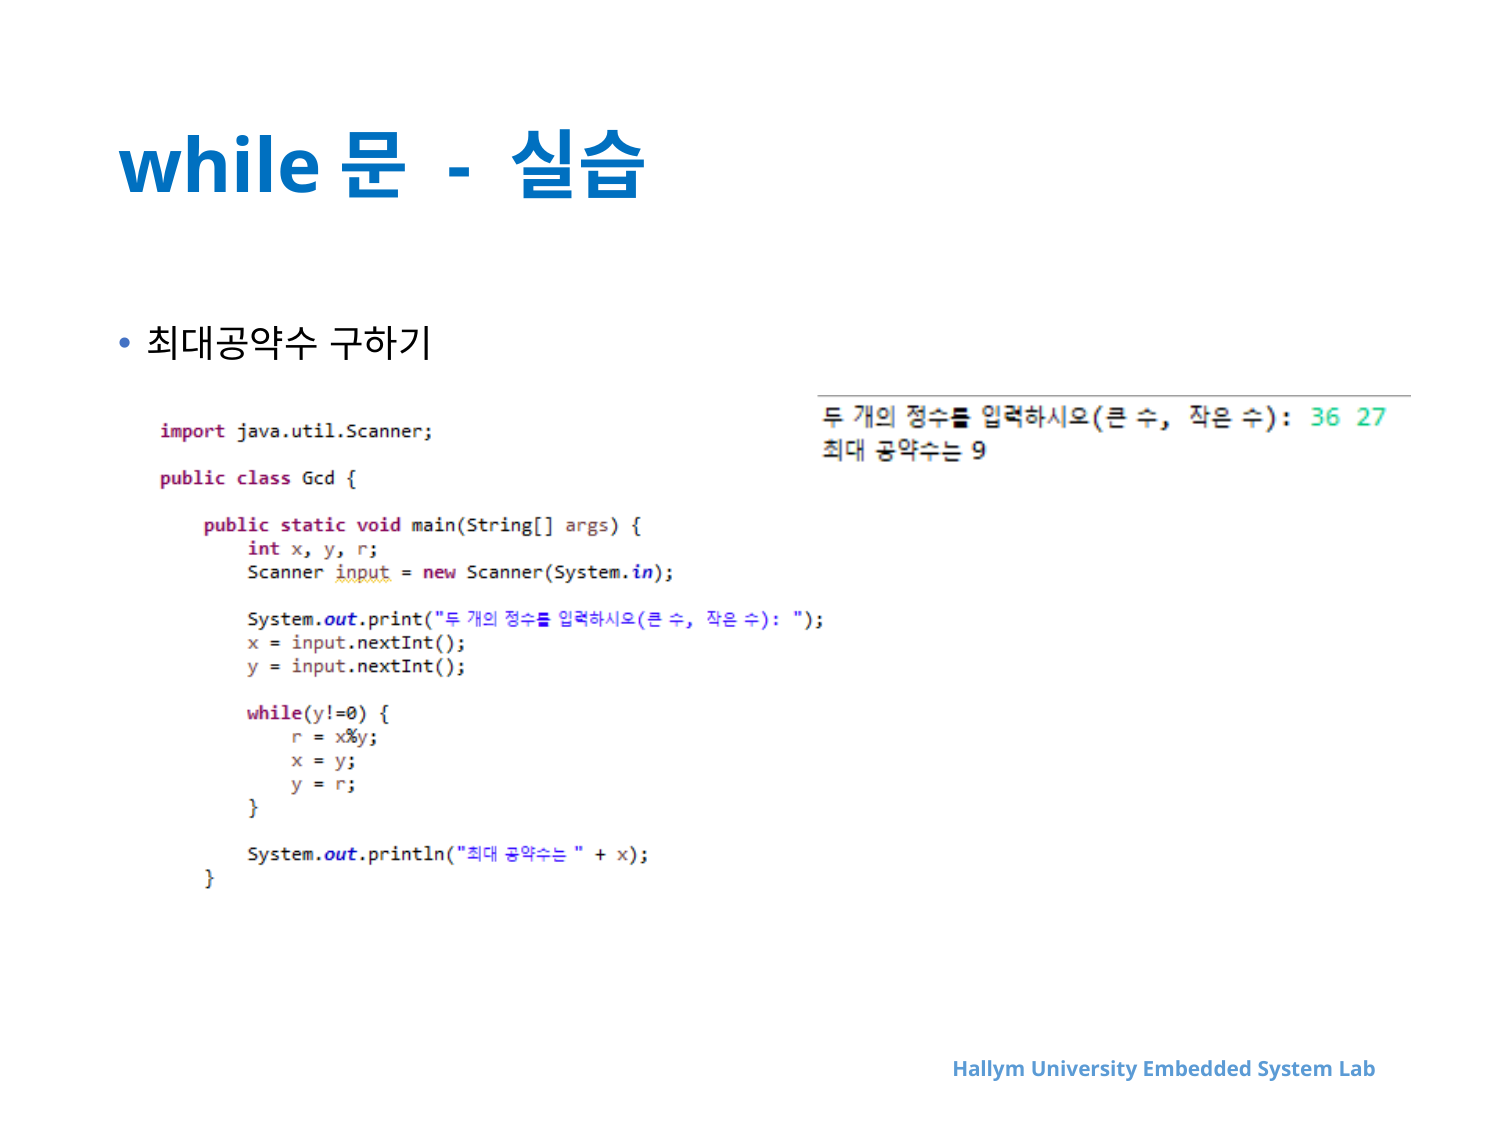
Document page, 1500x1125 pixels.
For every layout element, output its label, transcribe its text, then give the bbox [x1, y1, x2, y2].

footer Hallym University Embedded System Lab [876, 1039, 1452, 1100]
list 최대공약수 구하기 [103, 299, 1397, 1014]
picture [157, 395, 1411, 898]
title while문 - 실습 [103, 59, 1397, 278]
